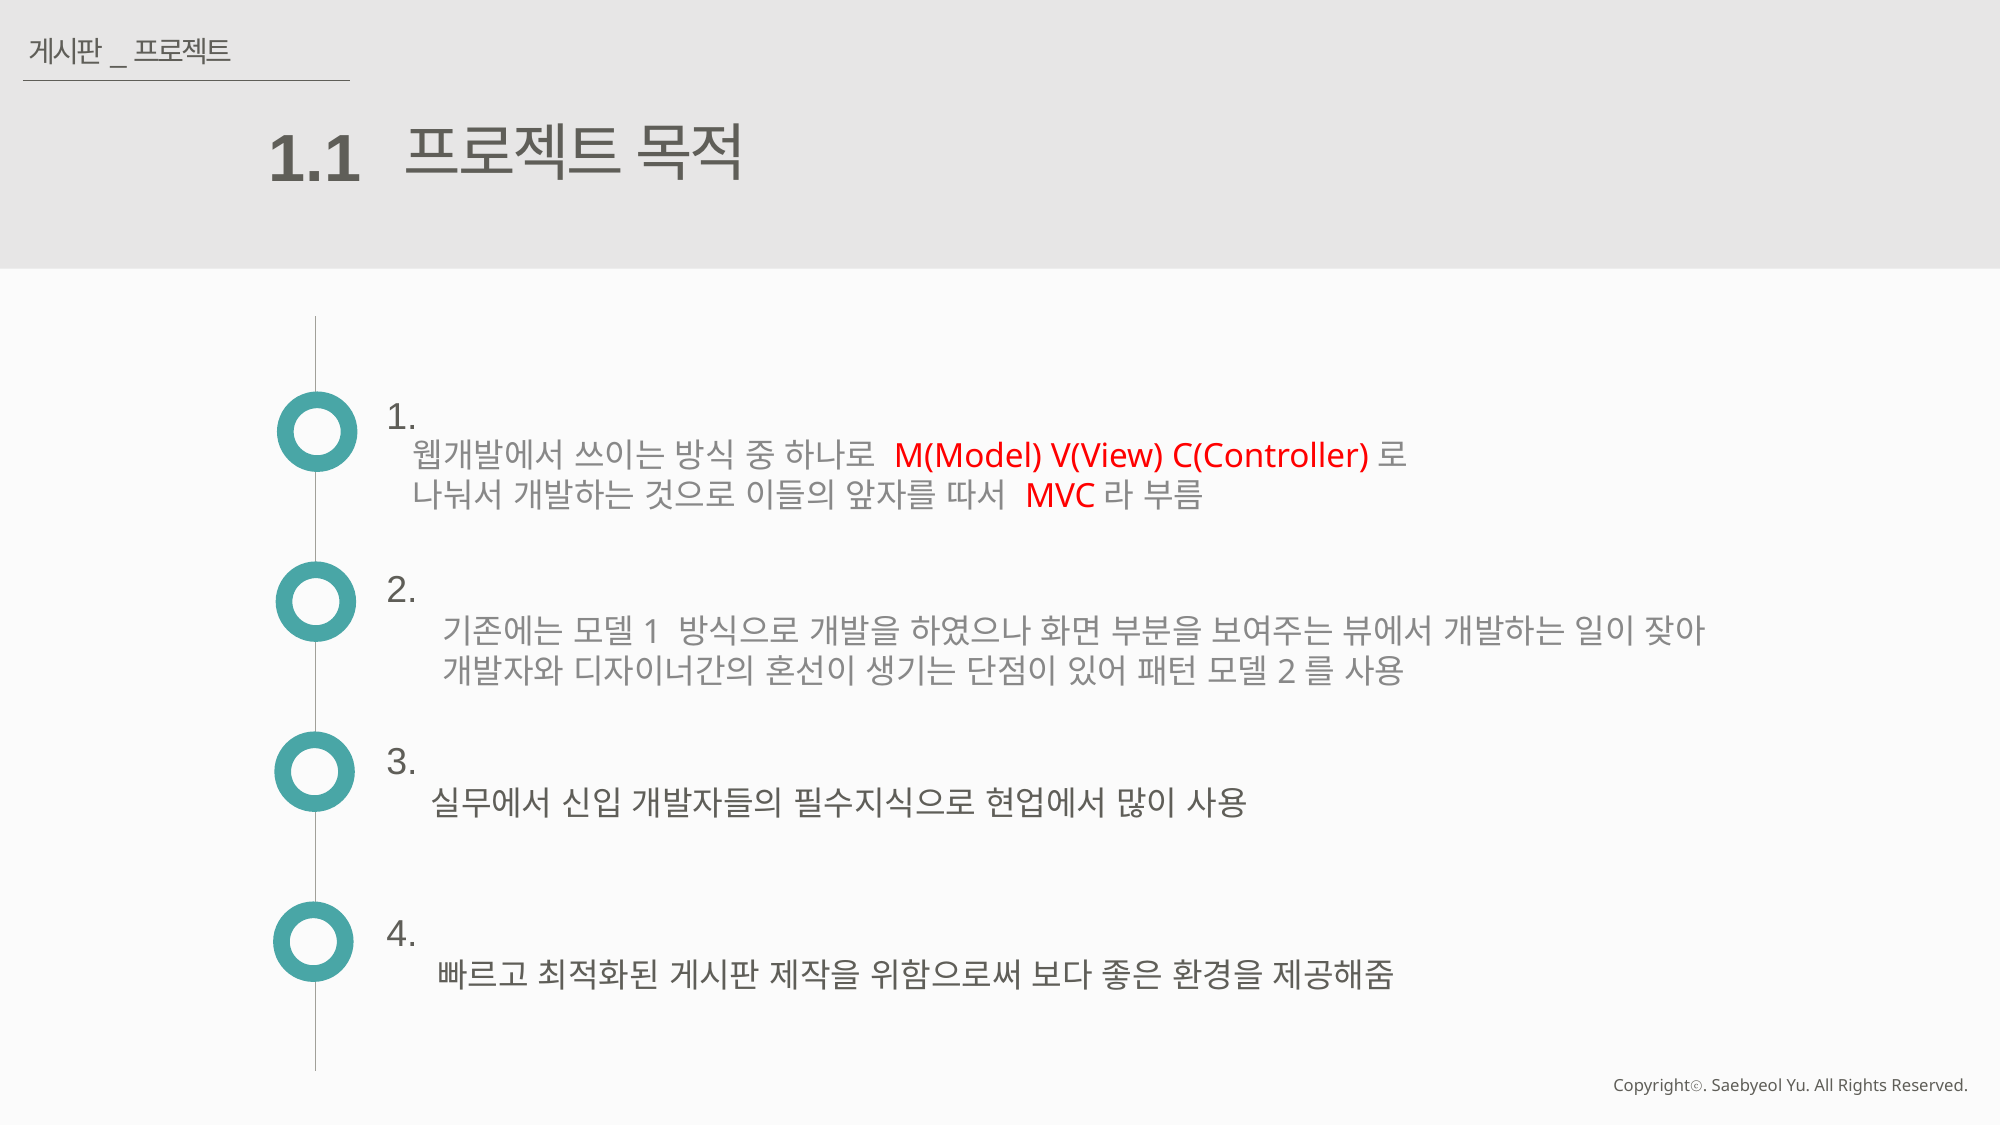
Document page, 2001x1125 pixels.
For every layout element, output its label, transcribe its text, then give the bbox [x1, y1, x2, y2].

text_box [371, 385, 1447, 523]
text_box 1.1 [254, 106, 377, 202]
text_box [0, 0, 2000, 270]
text_box 프로젝트 목적 [388, 105, 763, 196]
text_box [281, 316, 350, 1071]
text_box 게시판_프로젝트 [13, 25, 247, 76]
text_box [371, 901, 1468, 1003]
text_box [371, 557, 1784, 699]
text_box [371, 729, 1304, 831]
